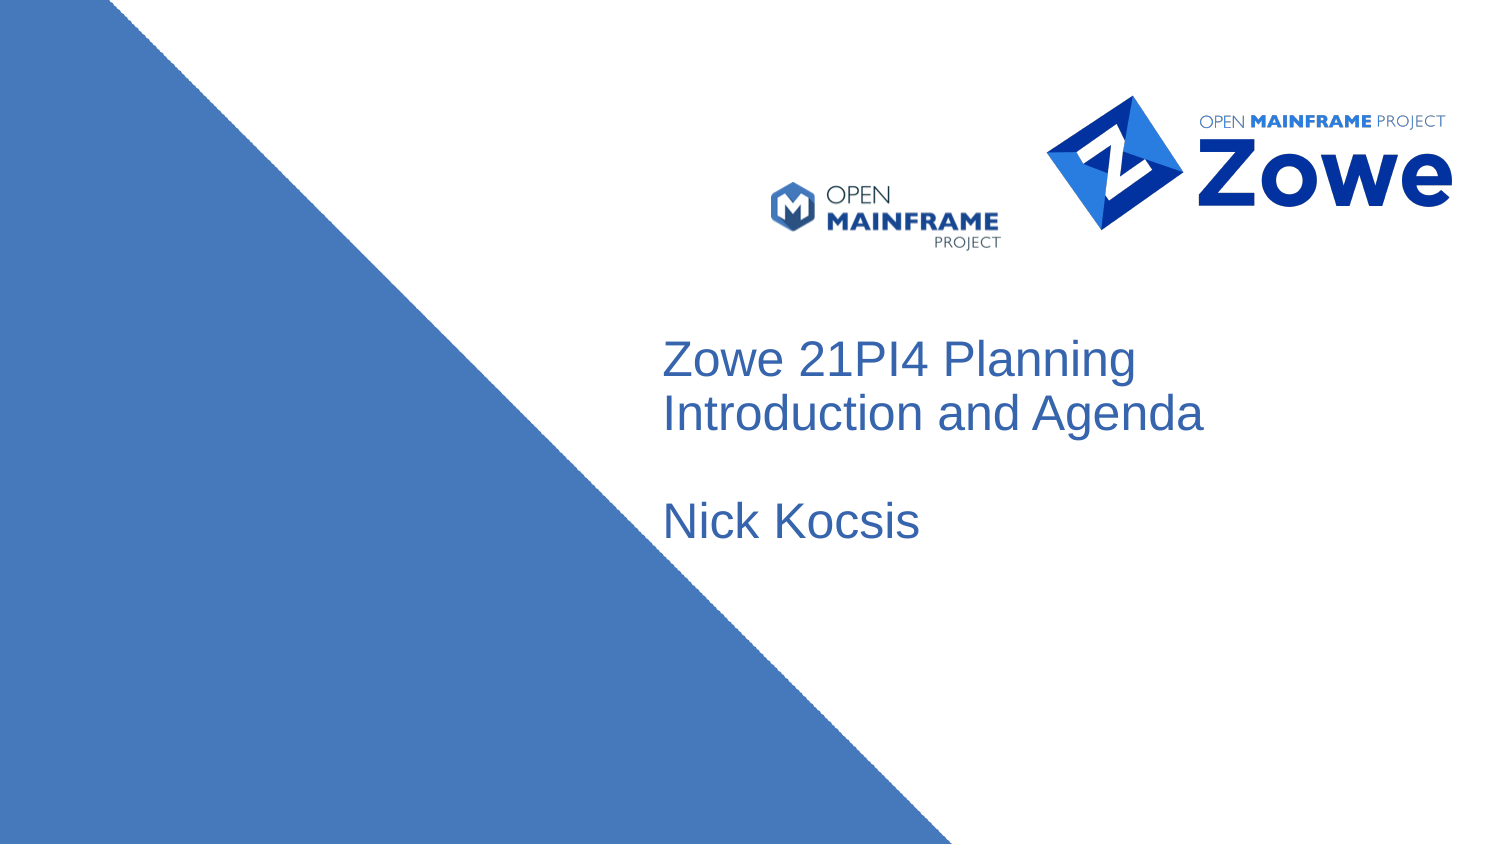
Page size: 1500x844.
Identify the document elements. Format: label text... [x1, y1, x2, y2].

text_box Zowe 21PI4 Planning Introduction and Agenda Nick Kocsis [647, 318, 1470, 565]
picture [0, 0, 1477, 844]
